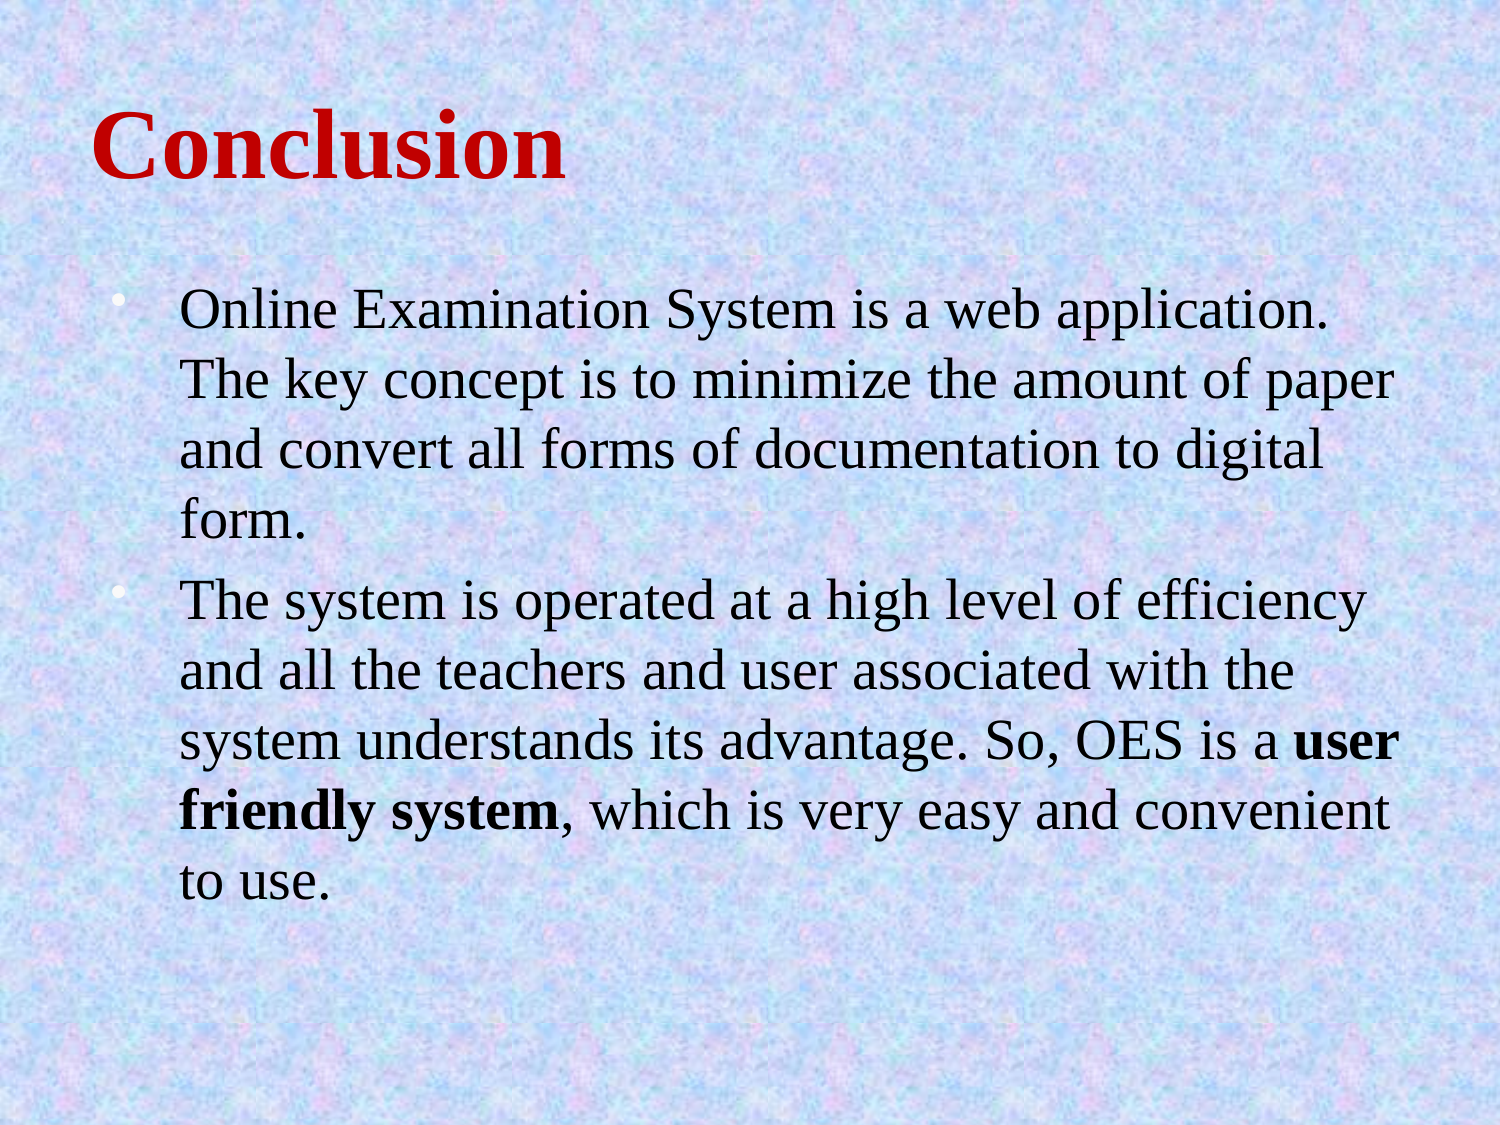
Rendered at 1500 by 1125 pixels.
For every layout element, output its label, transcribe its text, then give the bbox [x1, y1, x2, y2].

picture [0, 0, 1500, 1125]
title Conclusion [75, 45, 1425, 233]
list Online Examination System is a web application. The key concept is to minimize the amount of paper and convert all forms of documentation to digital form. The system is operated at a high level of efficiency and all the teachers and user associated with the system understands its advantage. So, OES is a user friendly system, which is very easy and convenient to use. [75, 262, 1425, 1035]
